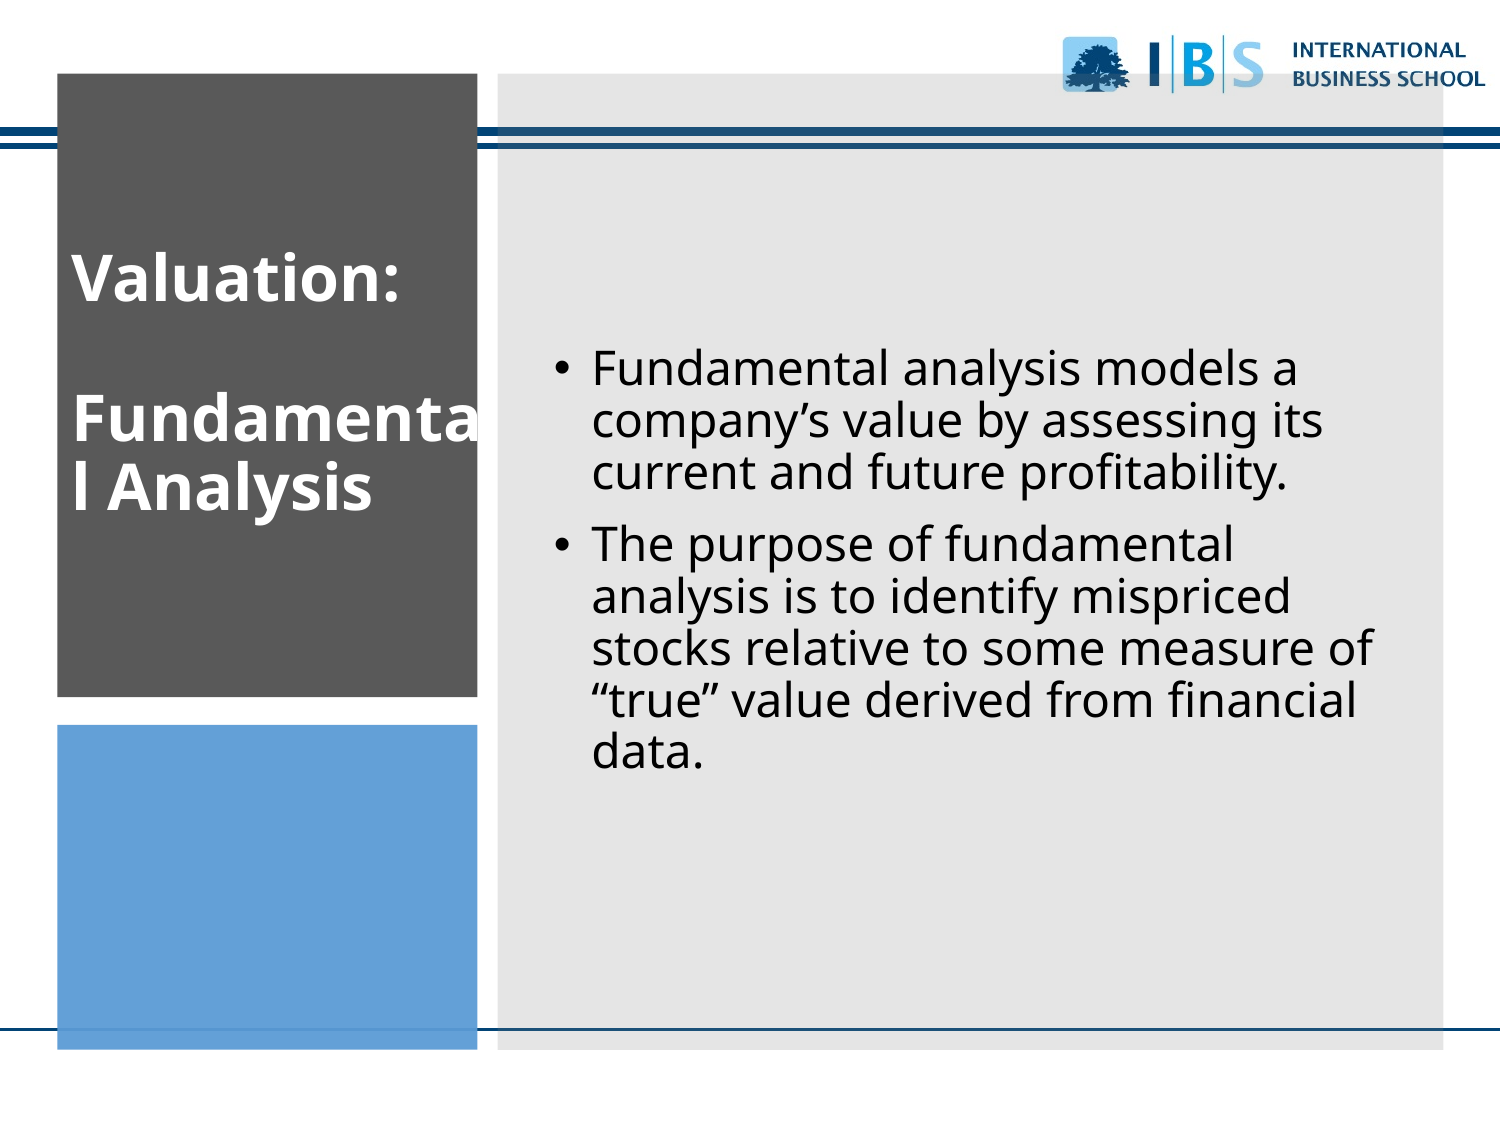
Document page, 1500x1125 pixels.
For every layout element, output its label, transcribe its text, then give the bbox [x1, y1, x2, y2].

text_box [56, 72, 478, 120]
title Valuation: Fundamental Analysis [56, 120, 497, 652]
picture [1055, 26, 1495, 96]
picture [1193, 49, 1202, 61]
text_box [56, 652, 478, 698]
picture [1193, 67, 1203, 72]
list Fundamental analysis models a company’s value by assessing its current and future profitability. The purpose of fundamental analysis is to identify mispriced stocks relative to some measure of “true” value derived from financial data. [538, 112, 1405, 1011]
text_box [56, 724, 478, 1051]
text_box [497, 72, 1444, 1051]
